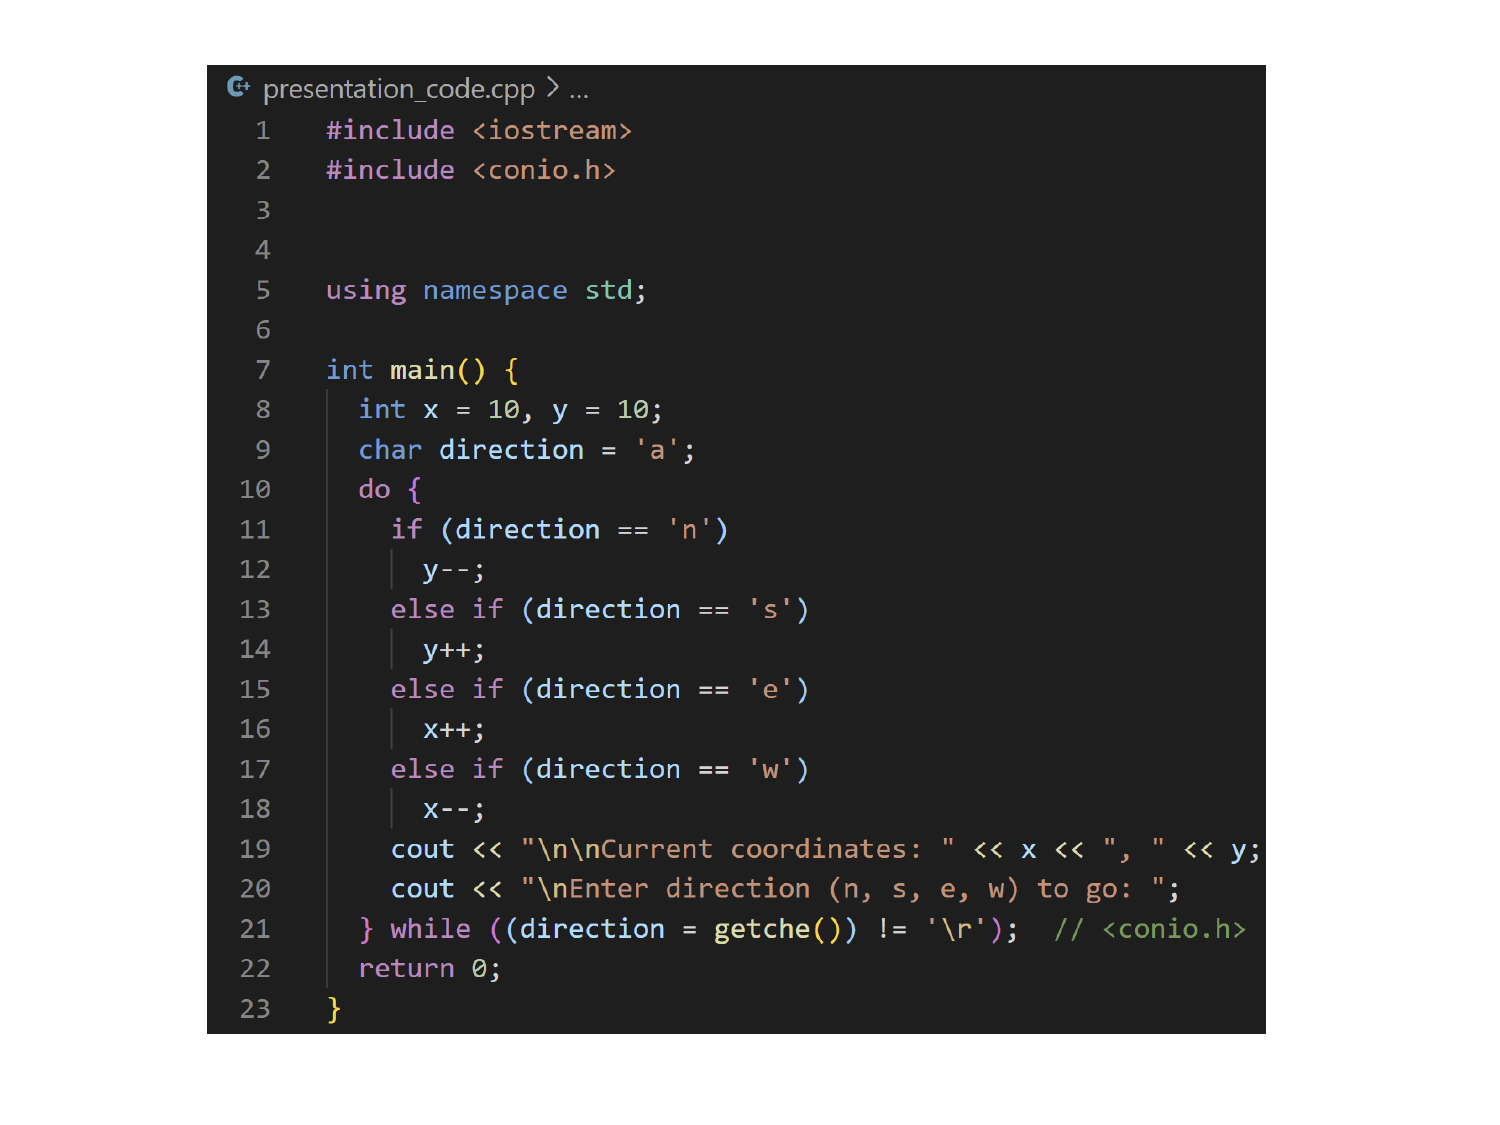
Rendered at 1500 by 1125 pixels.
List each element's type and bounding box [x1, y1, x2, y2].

list [207, 65, 1266, 1034]
